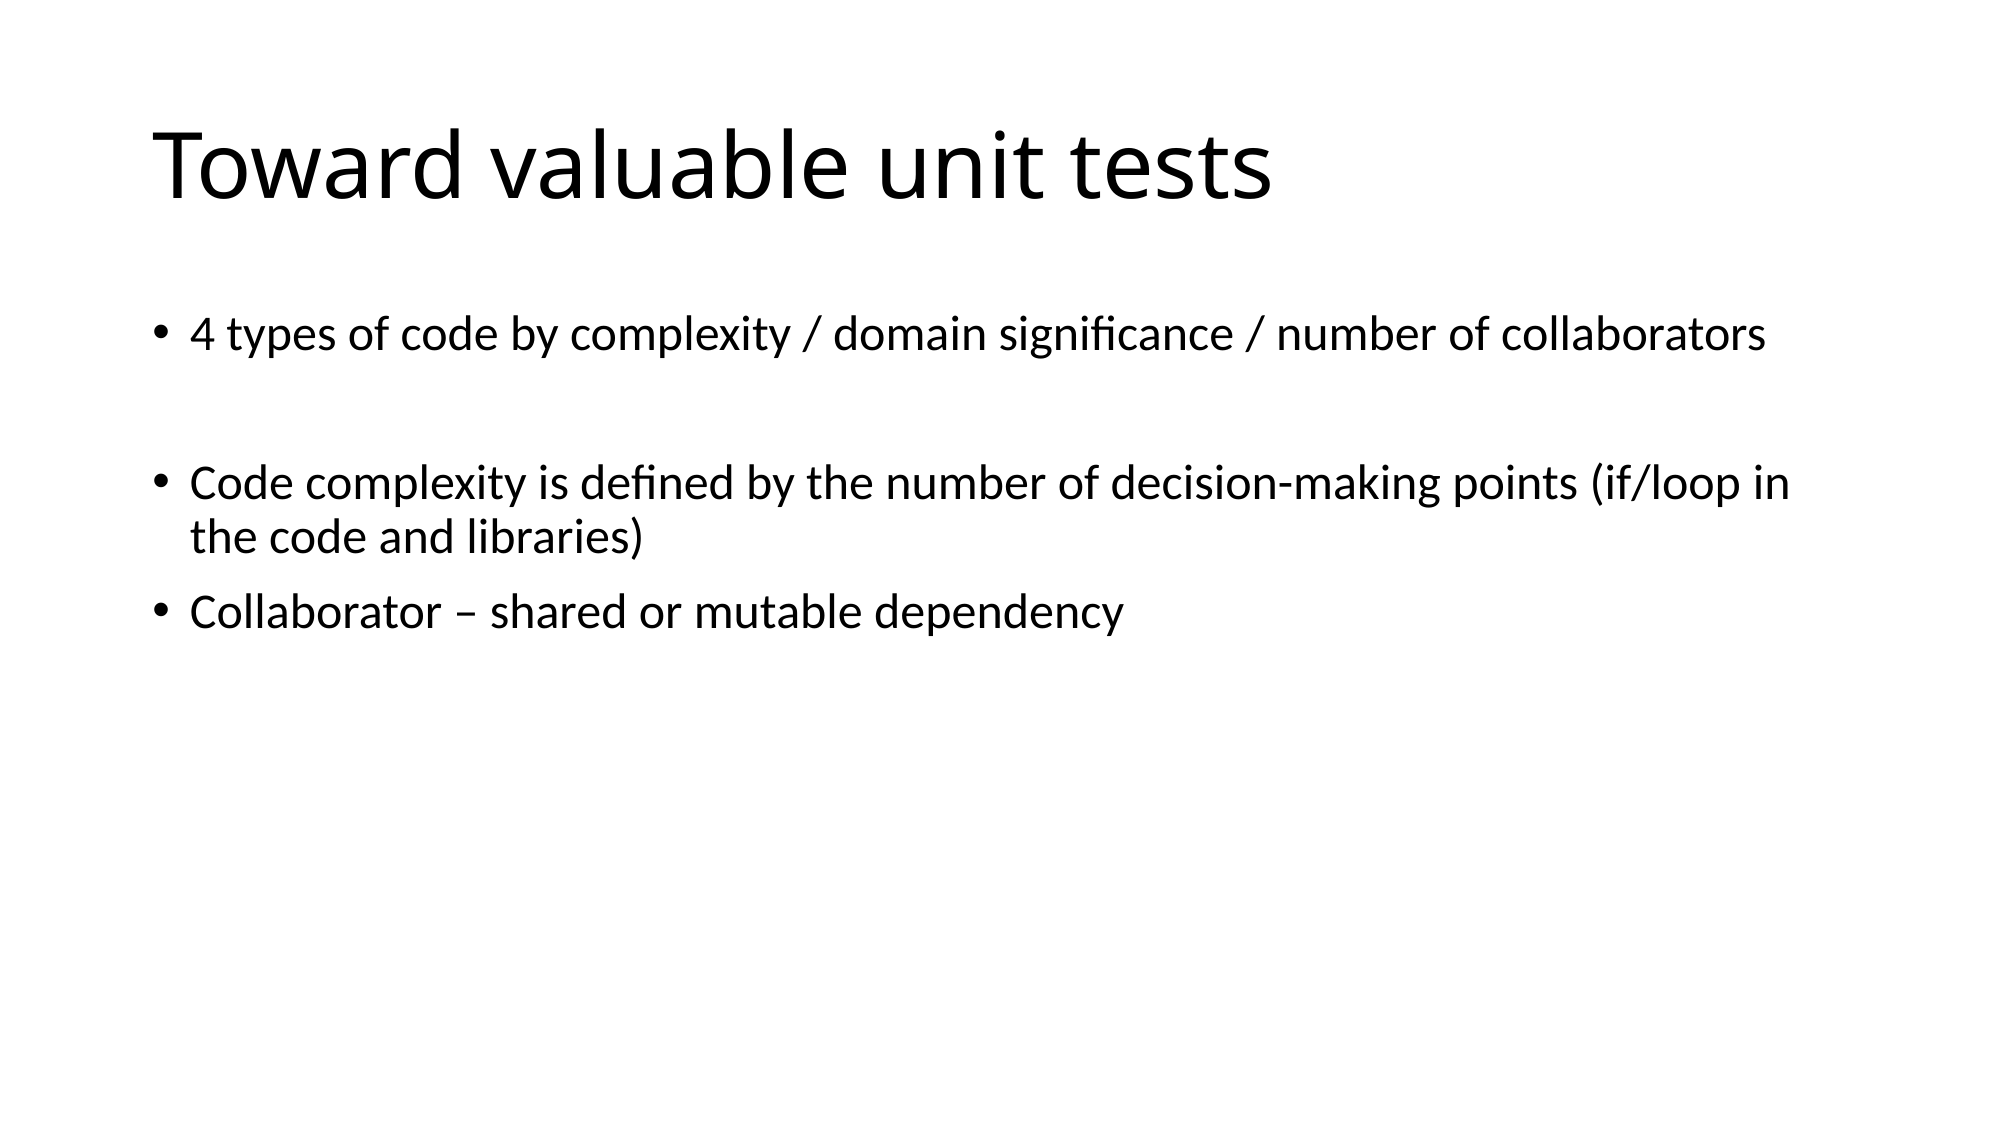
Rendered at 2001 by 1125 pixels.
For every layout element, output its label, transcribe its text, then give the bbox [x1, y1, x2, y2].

list 4 types of code by complexity / domain significance / number of collaborators Code complexity is defined by the number of decision-making points (if/loop in the code and libraries) Collaborator – shared or mutable dependency [137, 299, 1863, 1014]
title Toward valuable unit tests [137, 59, 1863, 278]
